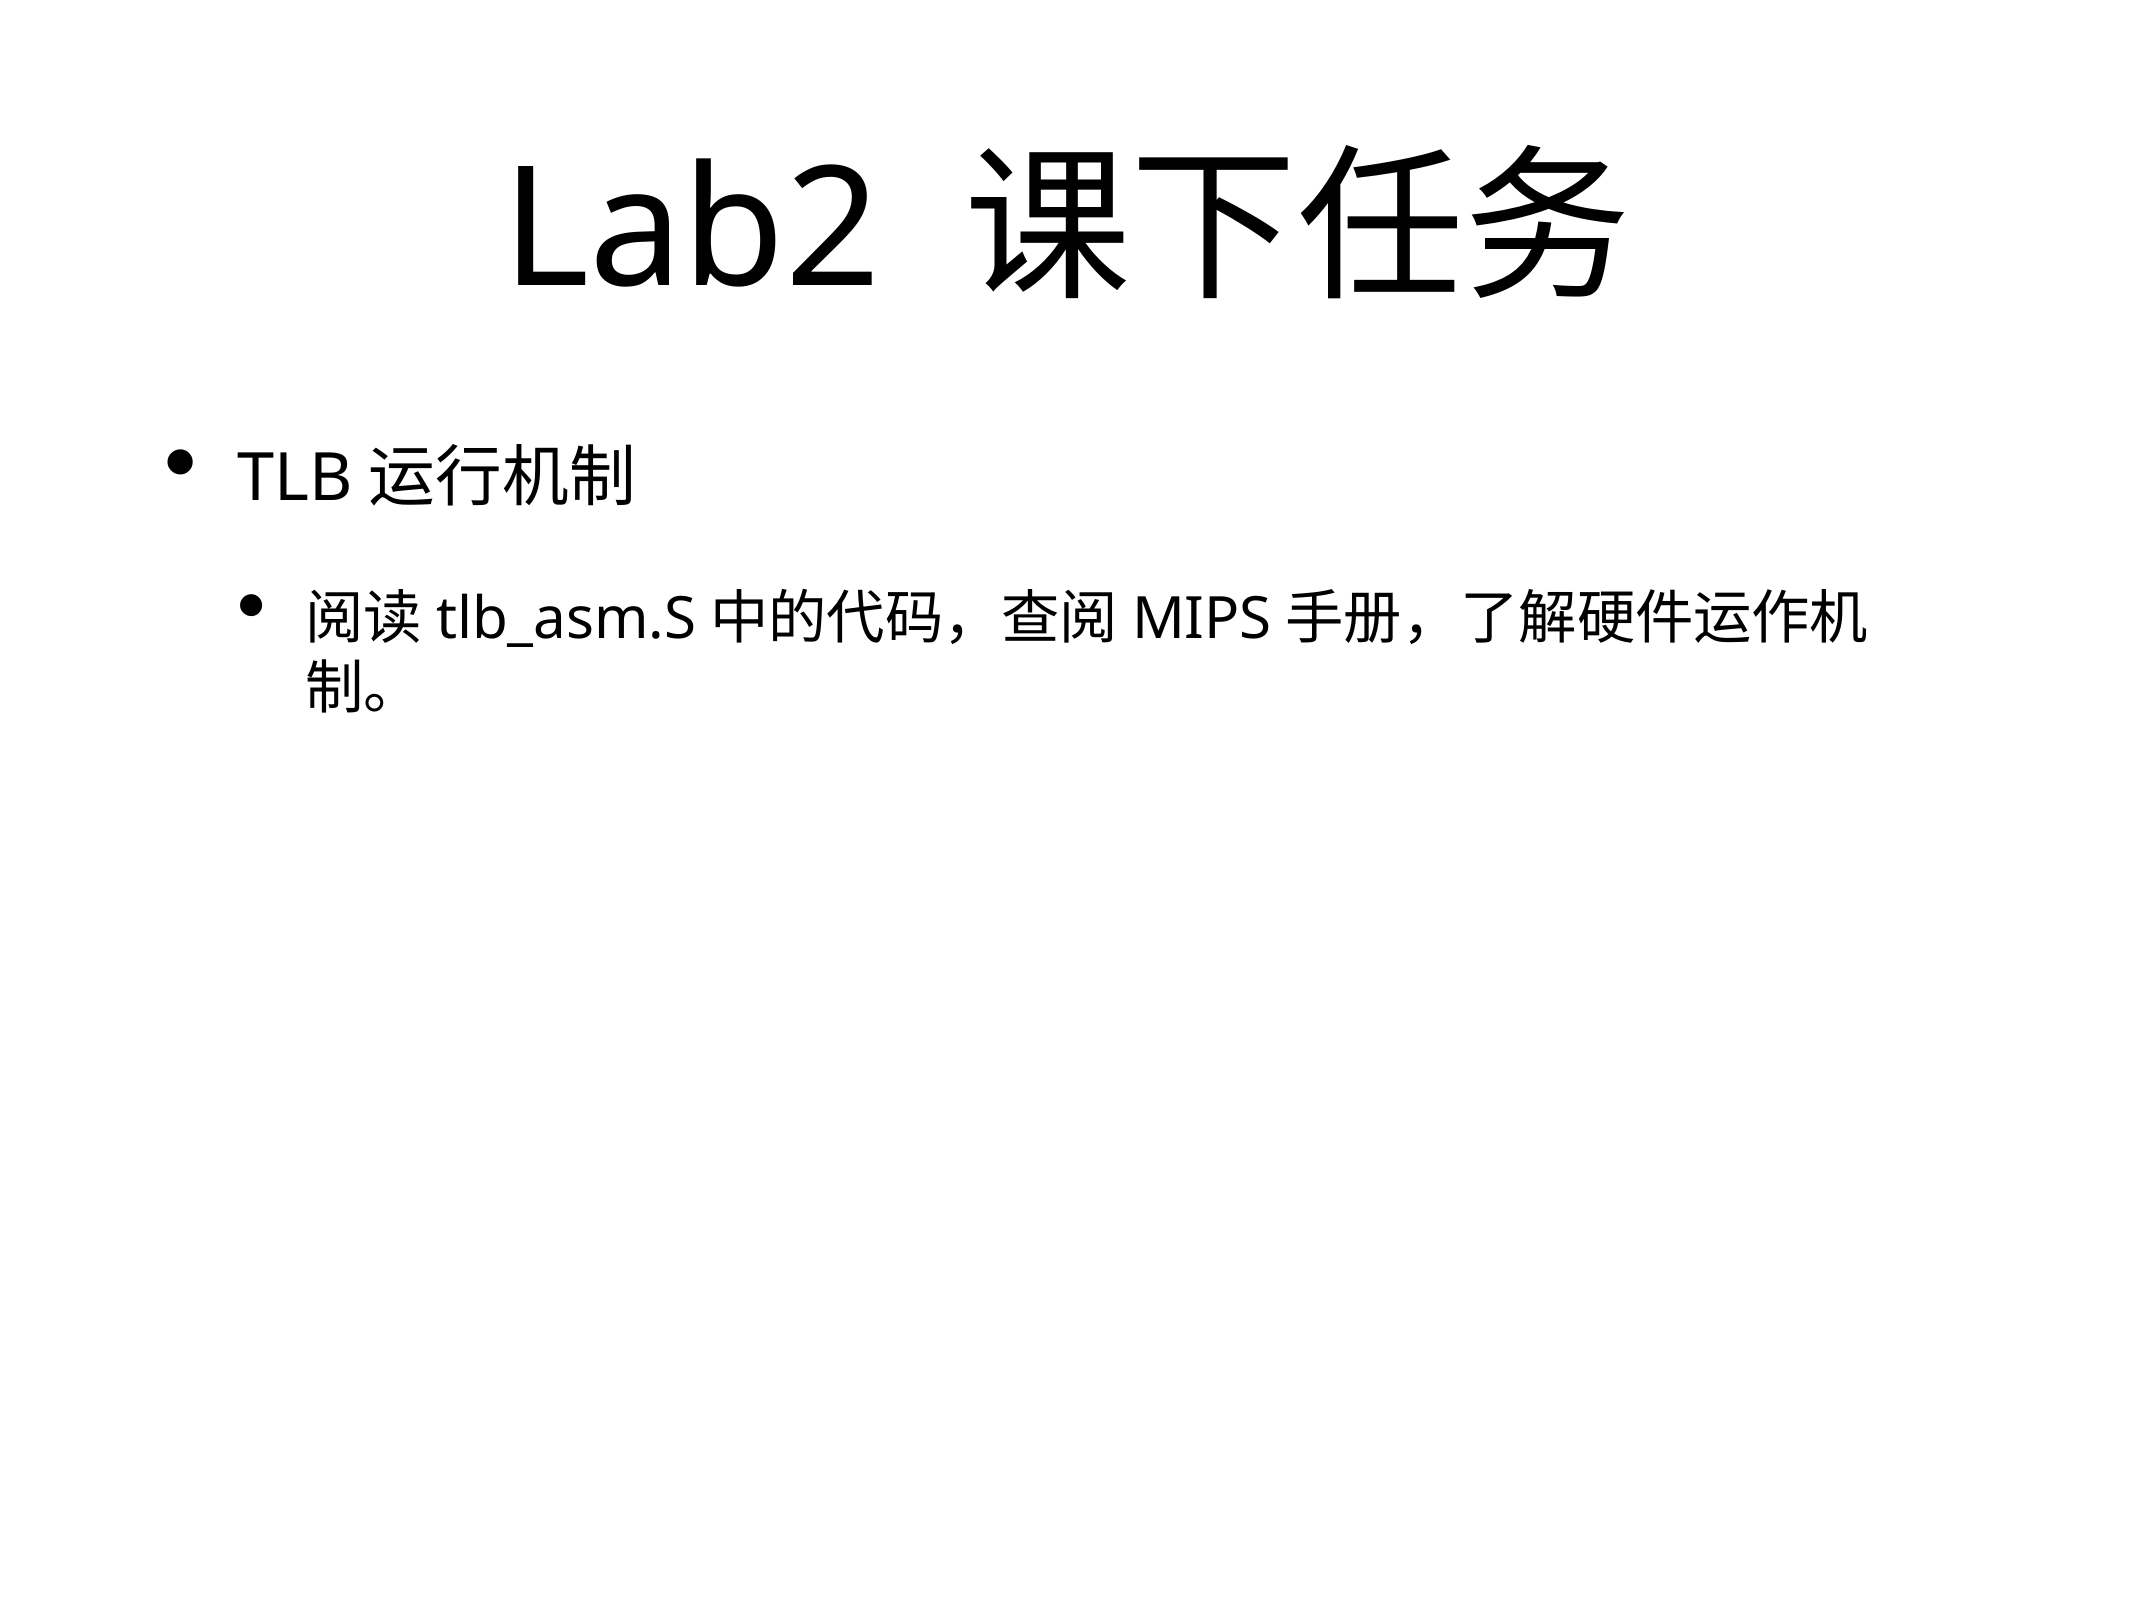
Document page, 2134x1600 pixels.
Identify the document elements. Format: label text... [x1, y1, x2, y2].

title Lab2 课下任务 [155, 41, 1978, 397]
list TLB运行机制 阅读tlb_asm.S中的代码，查阅MIPS手册，了解硬件运作机制。 [155, 424, 1978, 1457]
